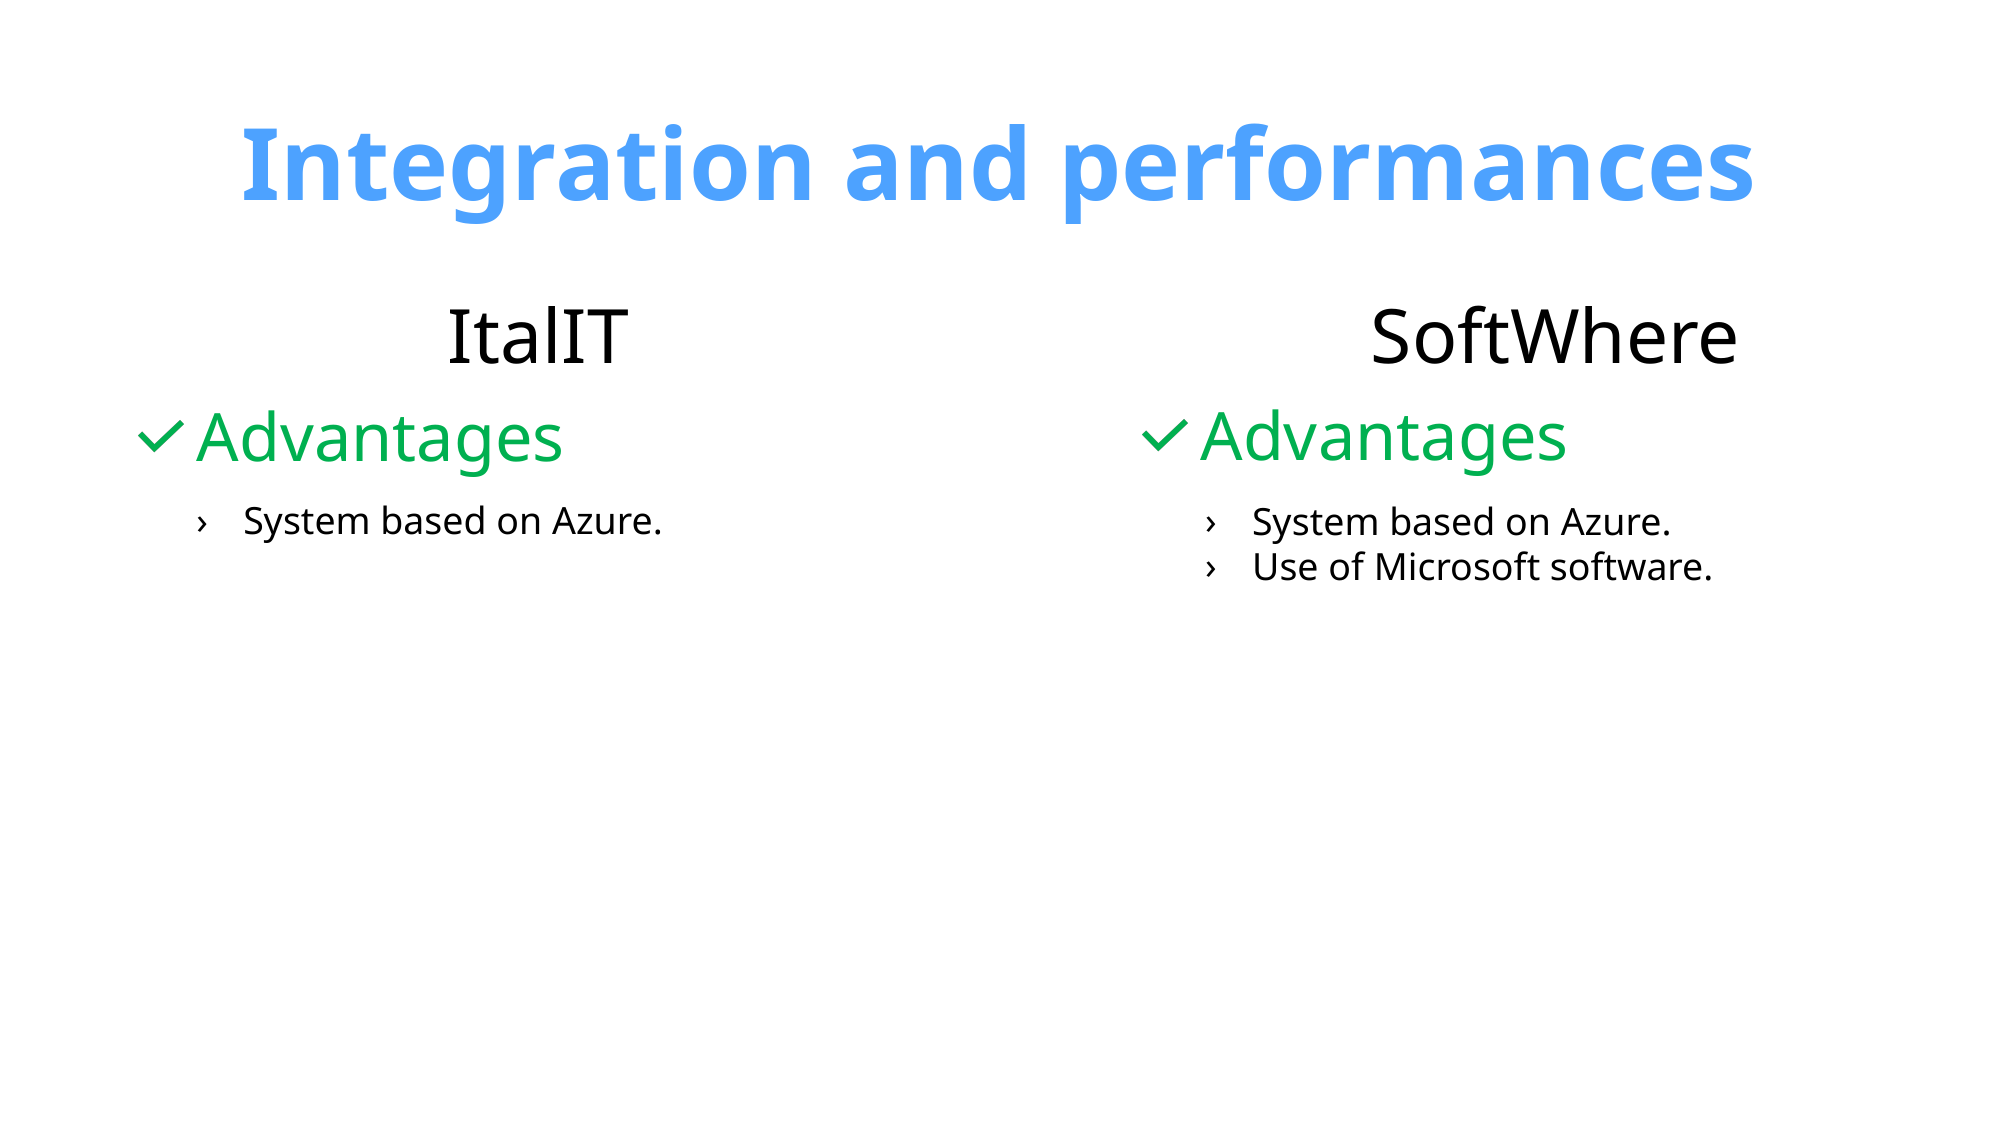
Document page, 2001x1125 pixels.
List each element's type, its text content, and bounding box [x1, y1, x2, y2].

text_box SoftWhere [1356, 281, 1756, 386]
text_box Advantages [181, 387, 580, 483]
text_box ItalIT [433, 280, 644, 386]
text_box System based on Azure. Use of Microsoft software. [1190, 490, 1739, 596]
text_box Advantages [1185, 386, 1584, 482]
text_box System based on Azure. [181, 489, 678, 550]
picture [137, 411, 185, 460]
picture [1141, 411, 1189, 459]
title Integration and performances [137, 59, 1863, 278]
